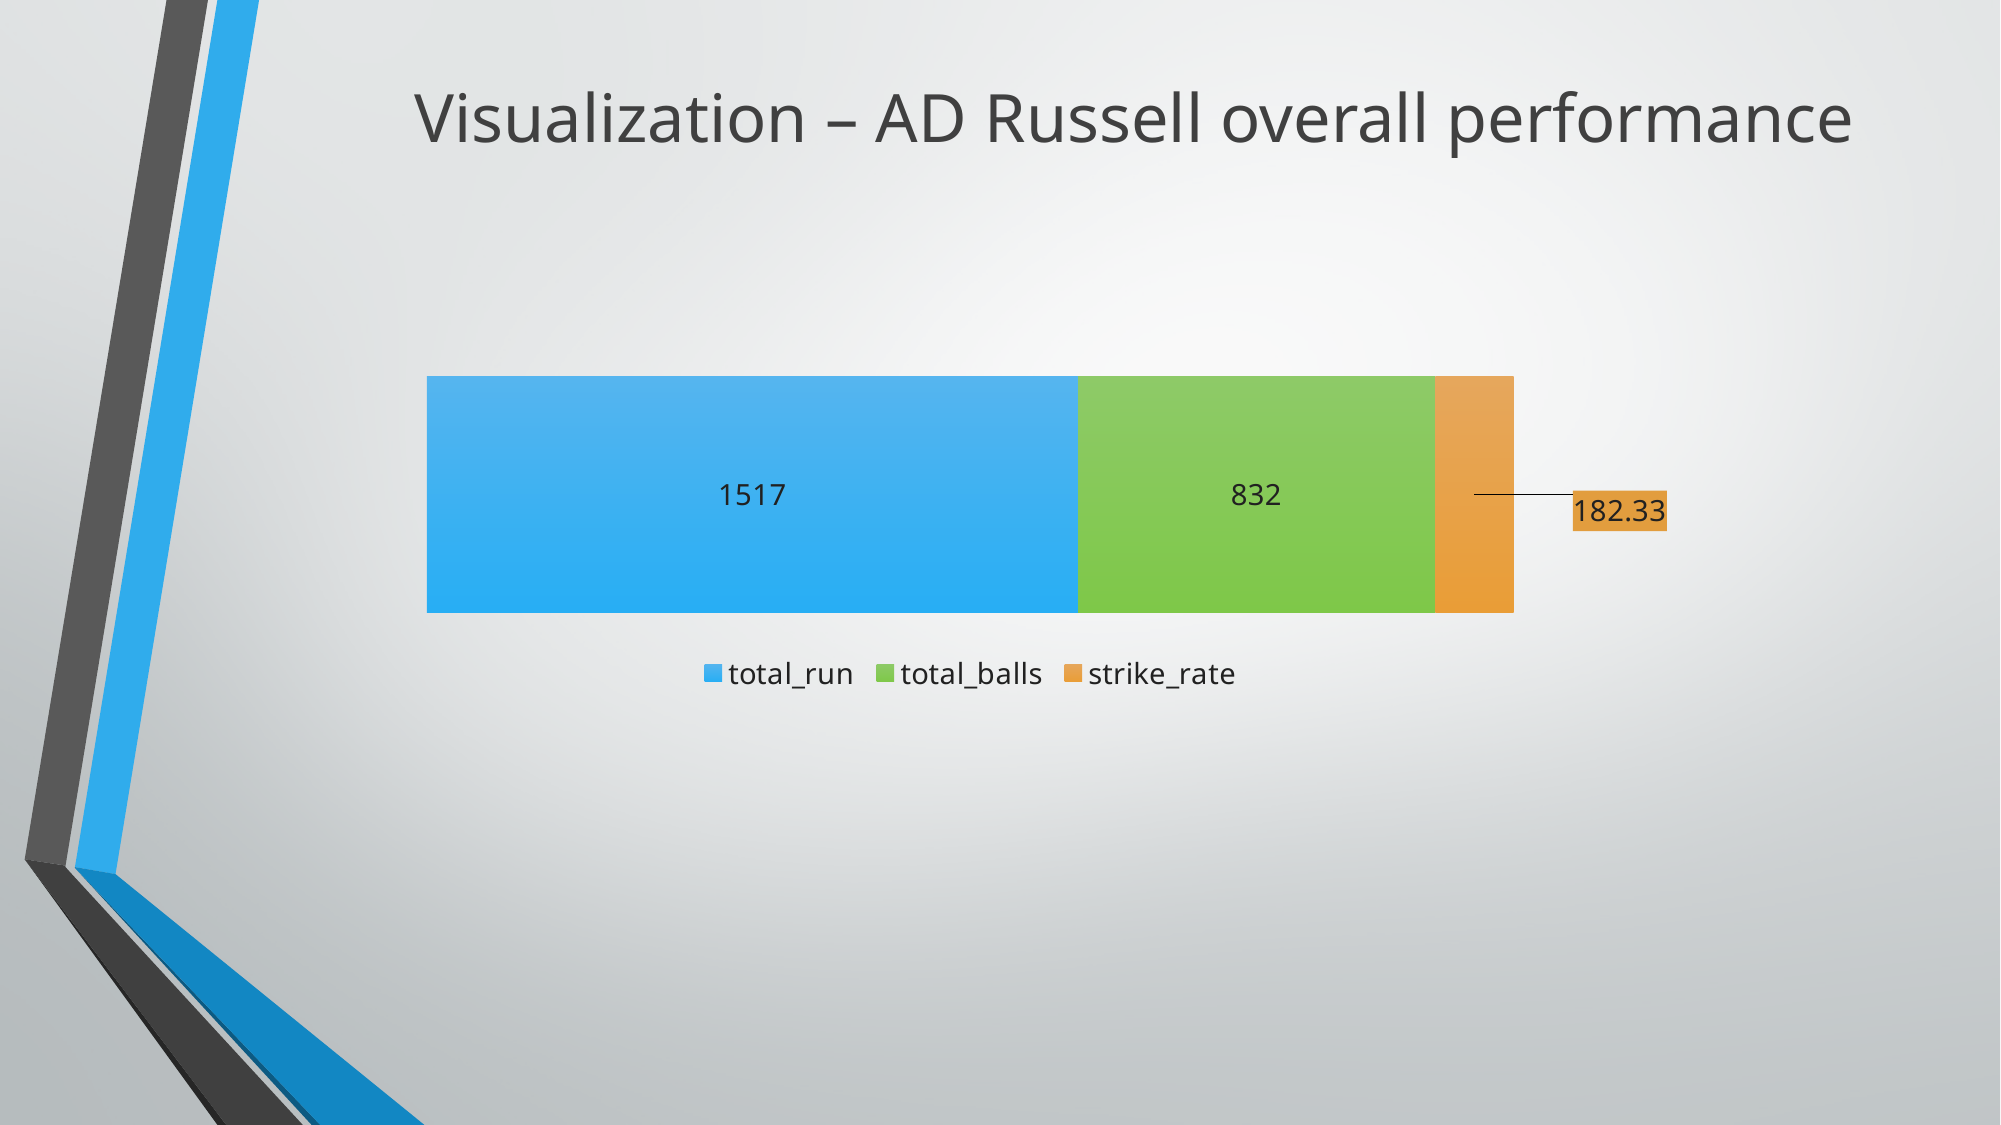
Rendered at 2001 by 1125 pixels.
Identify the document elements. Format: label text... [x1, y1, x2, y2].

chart [399, 185, 1742, 867]
text_box Visualization – AD Russell overall performance [399, 68, 1917, 164]
